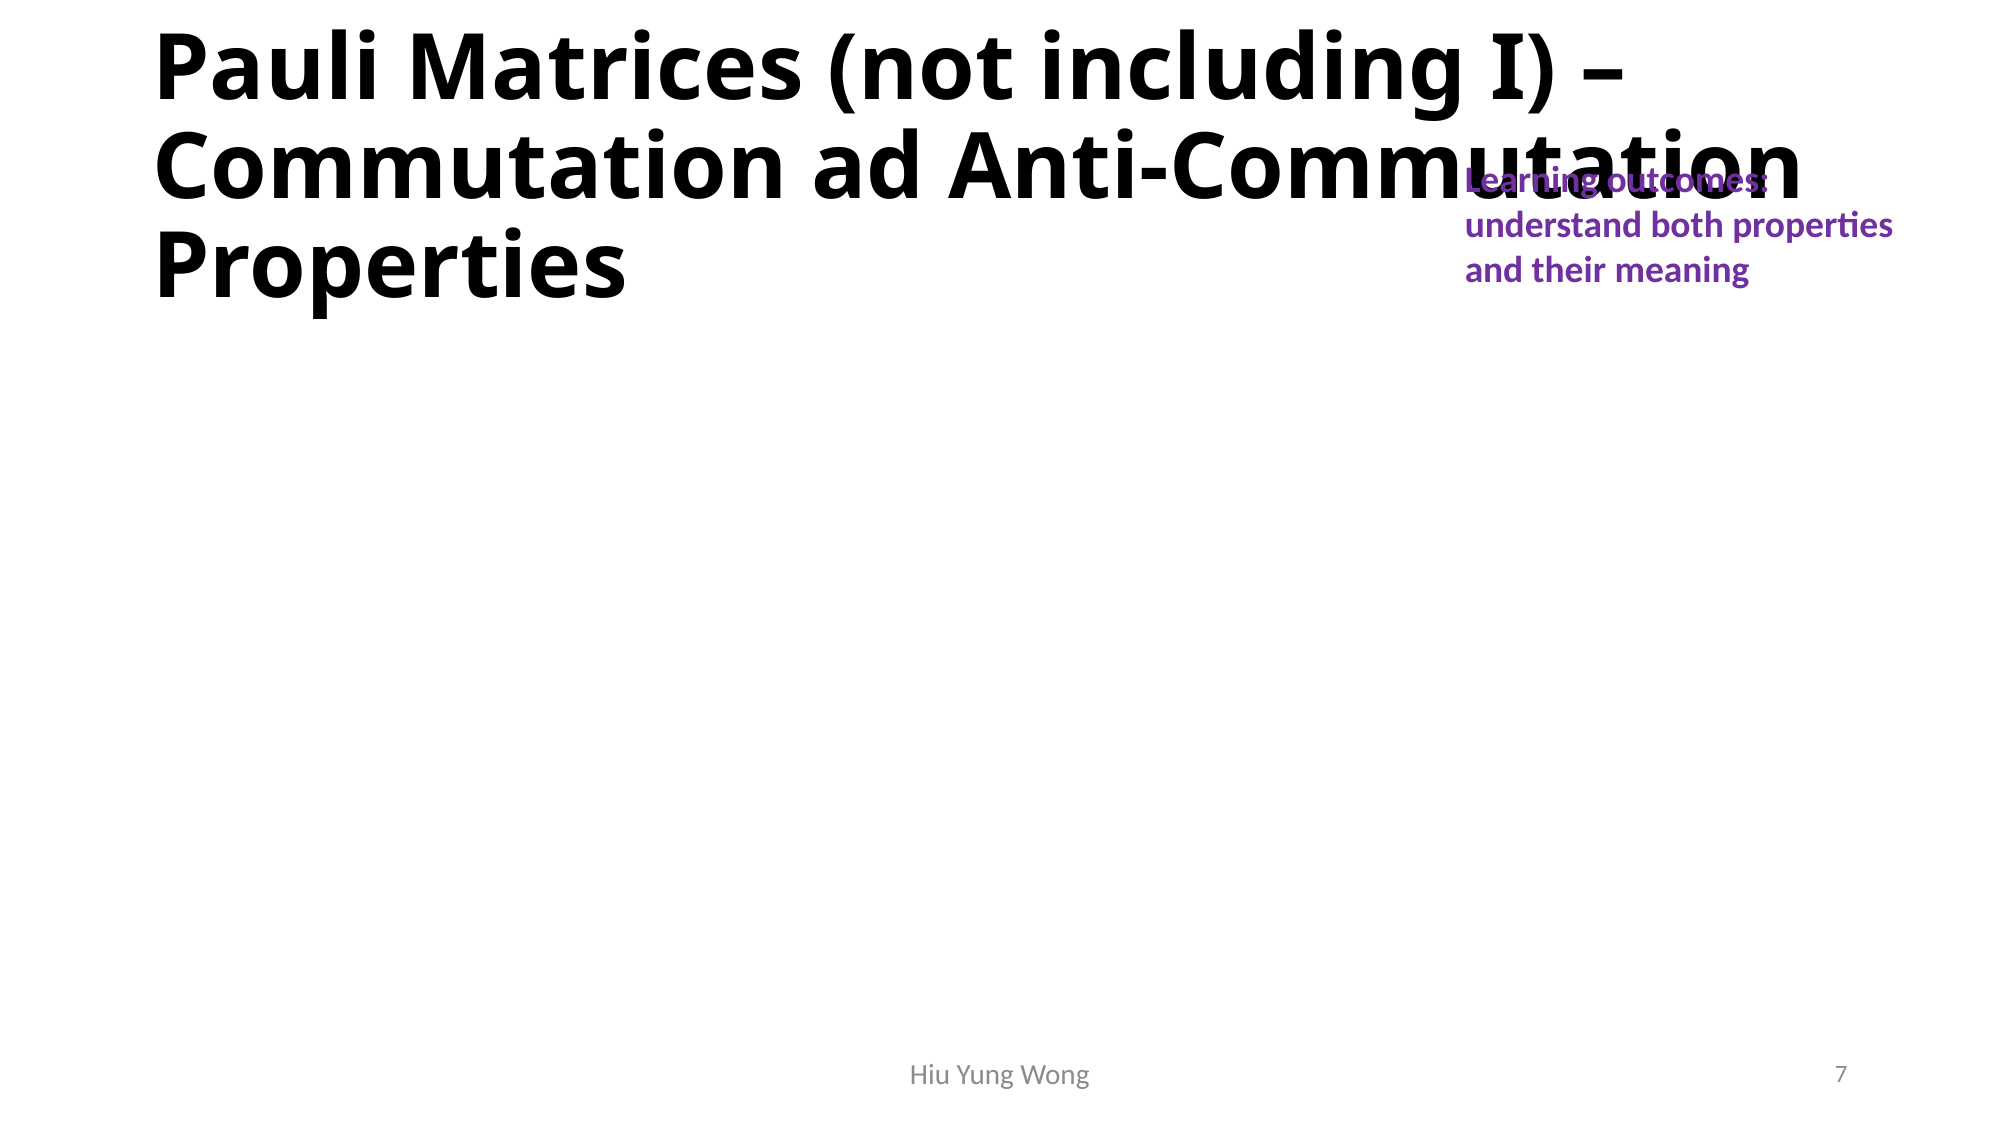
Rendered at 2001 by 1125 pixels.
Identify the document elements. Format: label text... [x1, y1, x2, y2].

footer Hiu Yung Wong [662, 1042, 1338, 1103]
text_box Learning outcomes: understand both properties and their meaning [1449, 147, 1950, 298]
title Pauli Matrices (not including I) – Commutation ad Anti-Commutation Properties [137, 59, 1863, 278]
slide_number 7 [1412, 1042, 1863, 1103]
